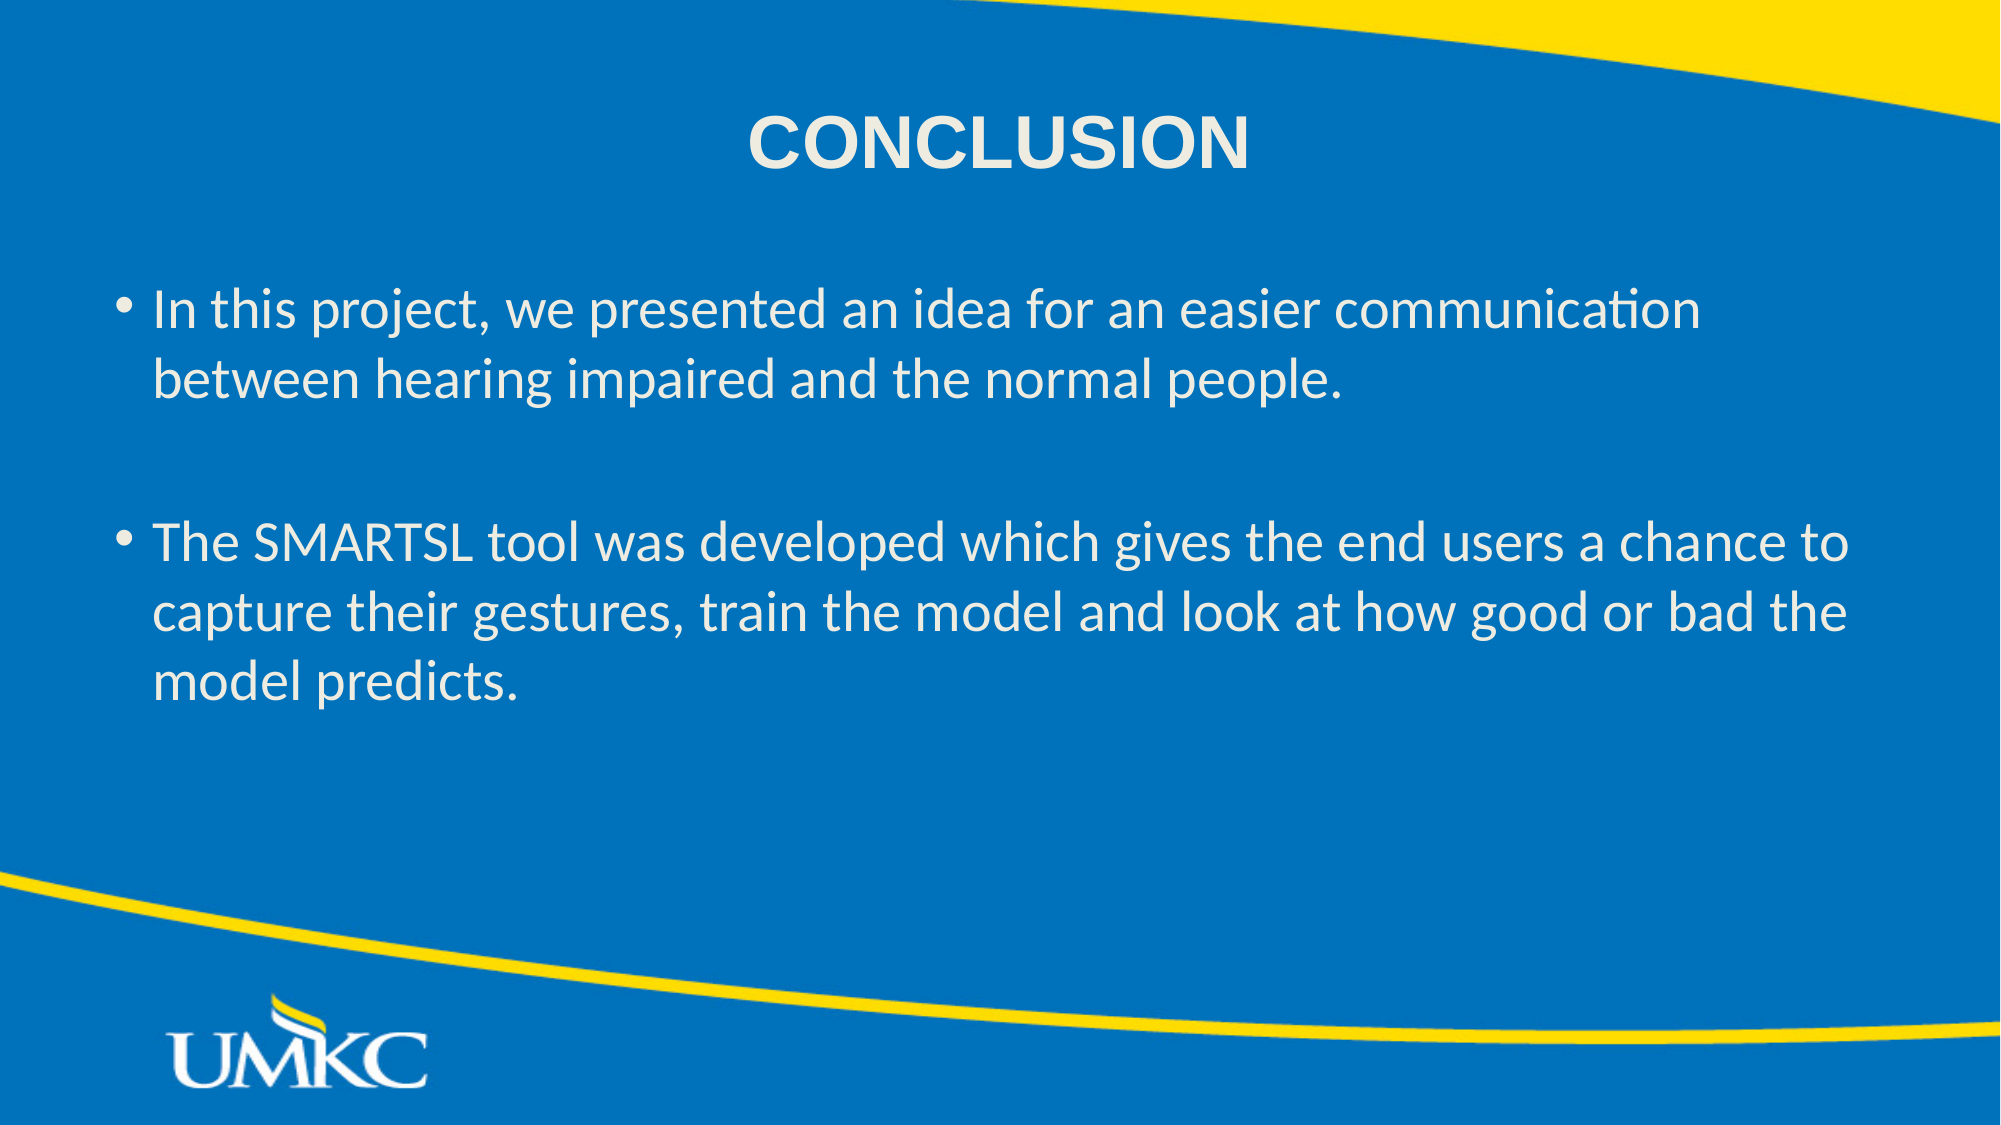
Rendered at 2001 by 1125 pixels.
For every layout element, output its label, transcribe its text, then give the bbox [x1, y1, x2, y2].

list In this project, we presented an idea for an easier communication between hearing impaired and the normal people. The SMARTSL tool was developed which gives the end users a chance to capture their gestures, train the model and look at how good or bad the model predicts. [99, 262, 1900, 1005]
picture [0, 0, 2001, 1125]
title CONCLUSION [99, 45, 1900, 233]
